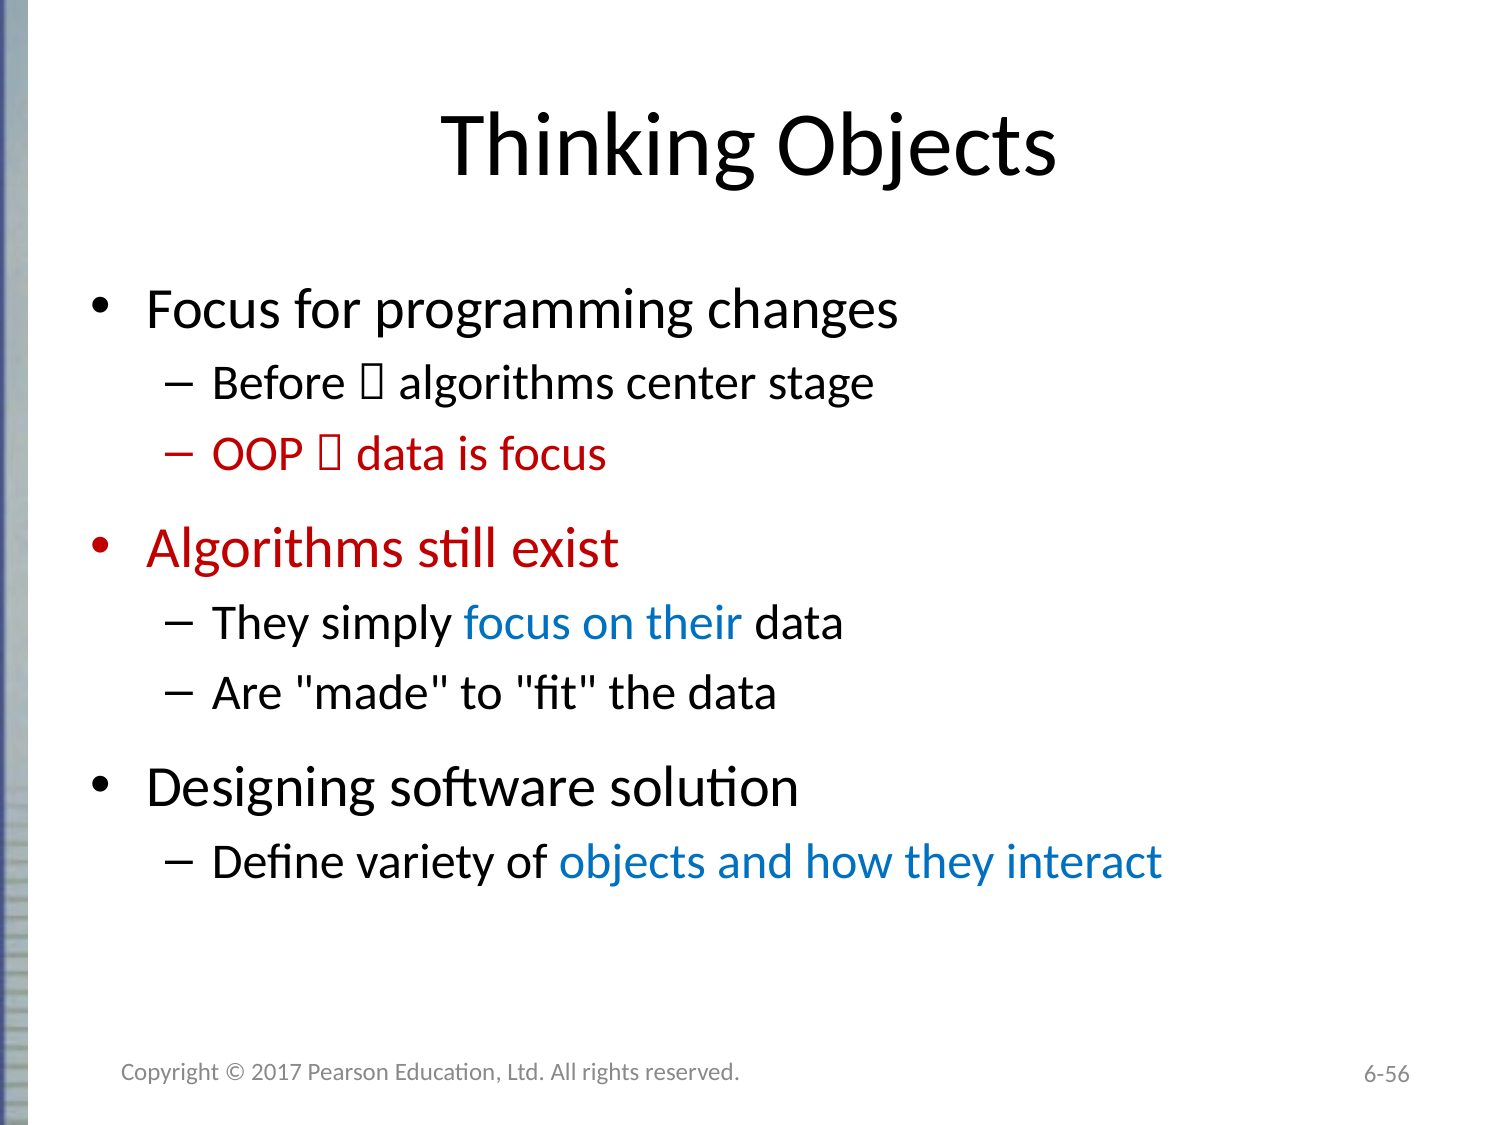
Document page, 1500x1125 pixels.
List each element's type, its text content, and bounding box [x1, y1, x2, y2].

footer Copyright © 2017 Pearson Education, Ltd. All rights reserved. [75, 1040, 788, 1100]
slide_number 6-56 [1074, 1042, 1425, 1103]
title Thinking Objects [75, 45, 1425, 233]
list Focus for programming changes Before  algorithms center stage OOP  data is focus Algorithms still exist They simply focus on their data Are "made" to "fit" the data Designing software solution Define variety of objects and how they interact [75, 262, 1425, 1005]
picture [0, 0, 28, 1125]
